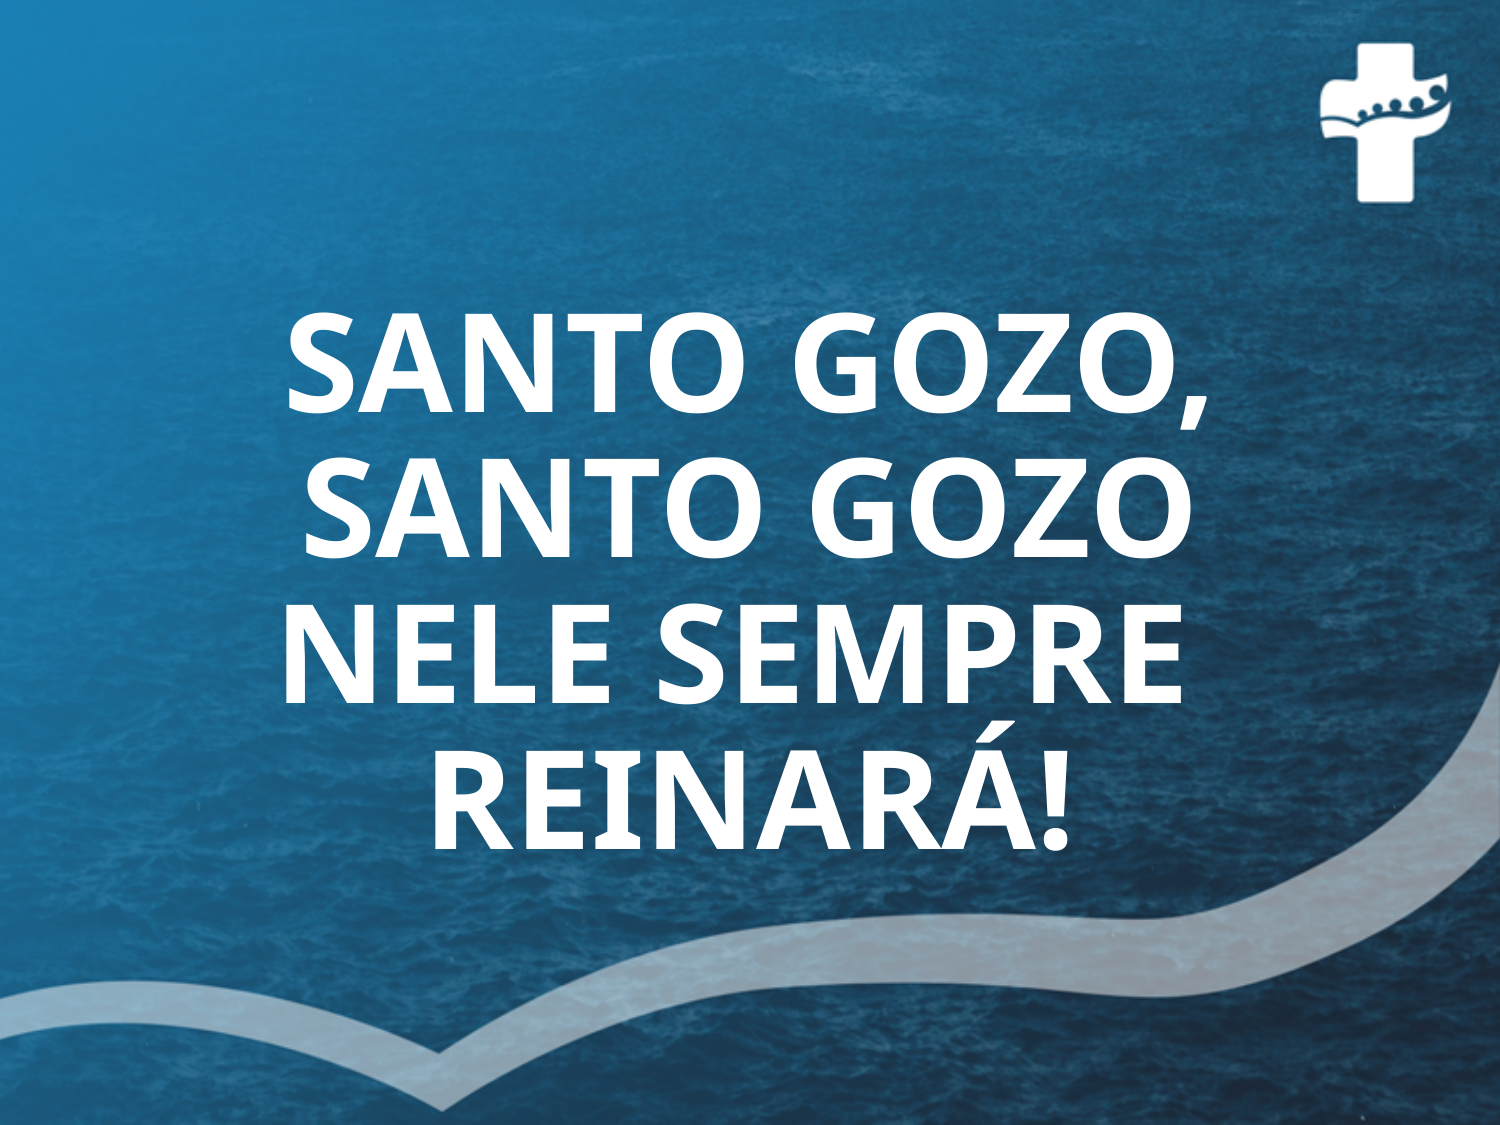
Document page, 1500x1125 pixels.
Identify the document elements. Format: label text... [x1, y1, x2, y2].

picture [0, 0, 1500, 491]
picture [0, 680, 1500, 1125]
title SANTO GOZO, SANTO GOZO NELE SEMPRE REINARÁ! [0, 491, 1500, 680]
